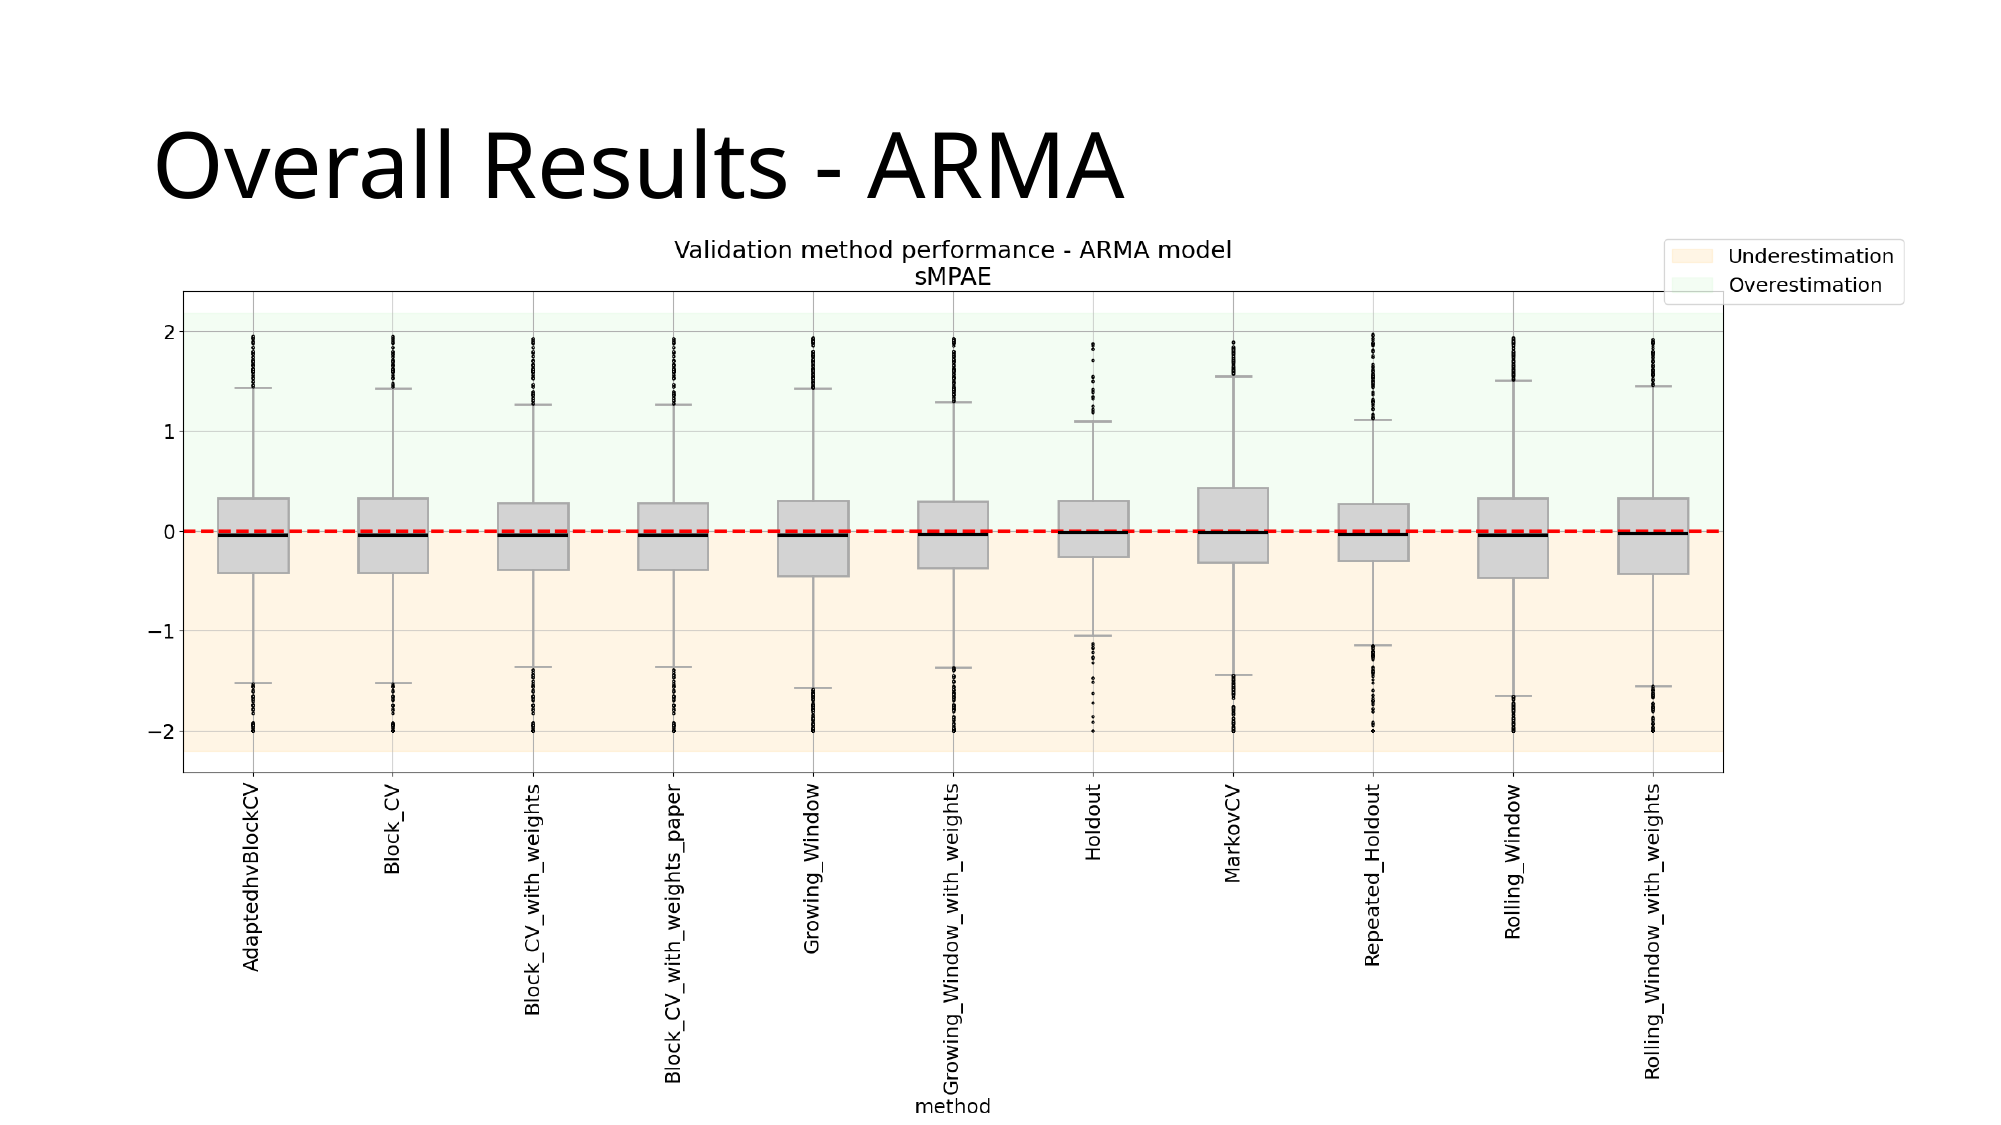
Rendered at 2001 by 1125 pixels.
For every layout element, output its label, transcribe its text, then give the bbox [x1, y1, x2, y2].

title Overall Results - ARMA [137, 59, 1863, 229]
picture [137, 229, 1913, 1125]
